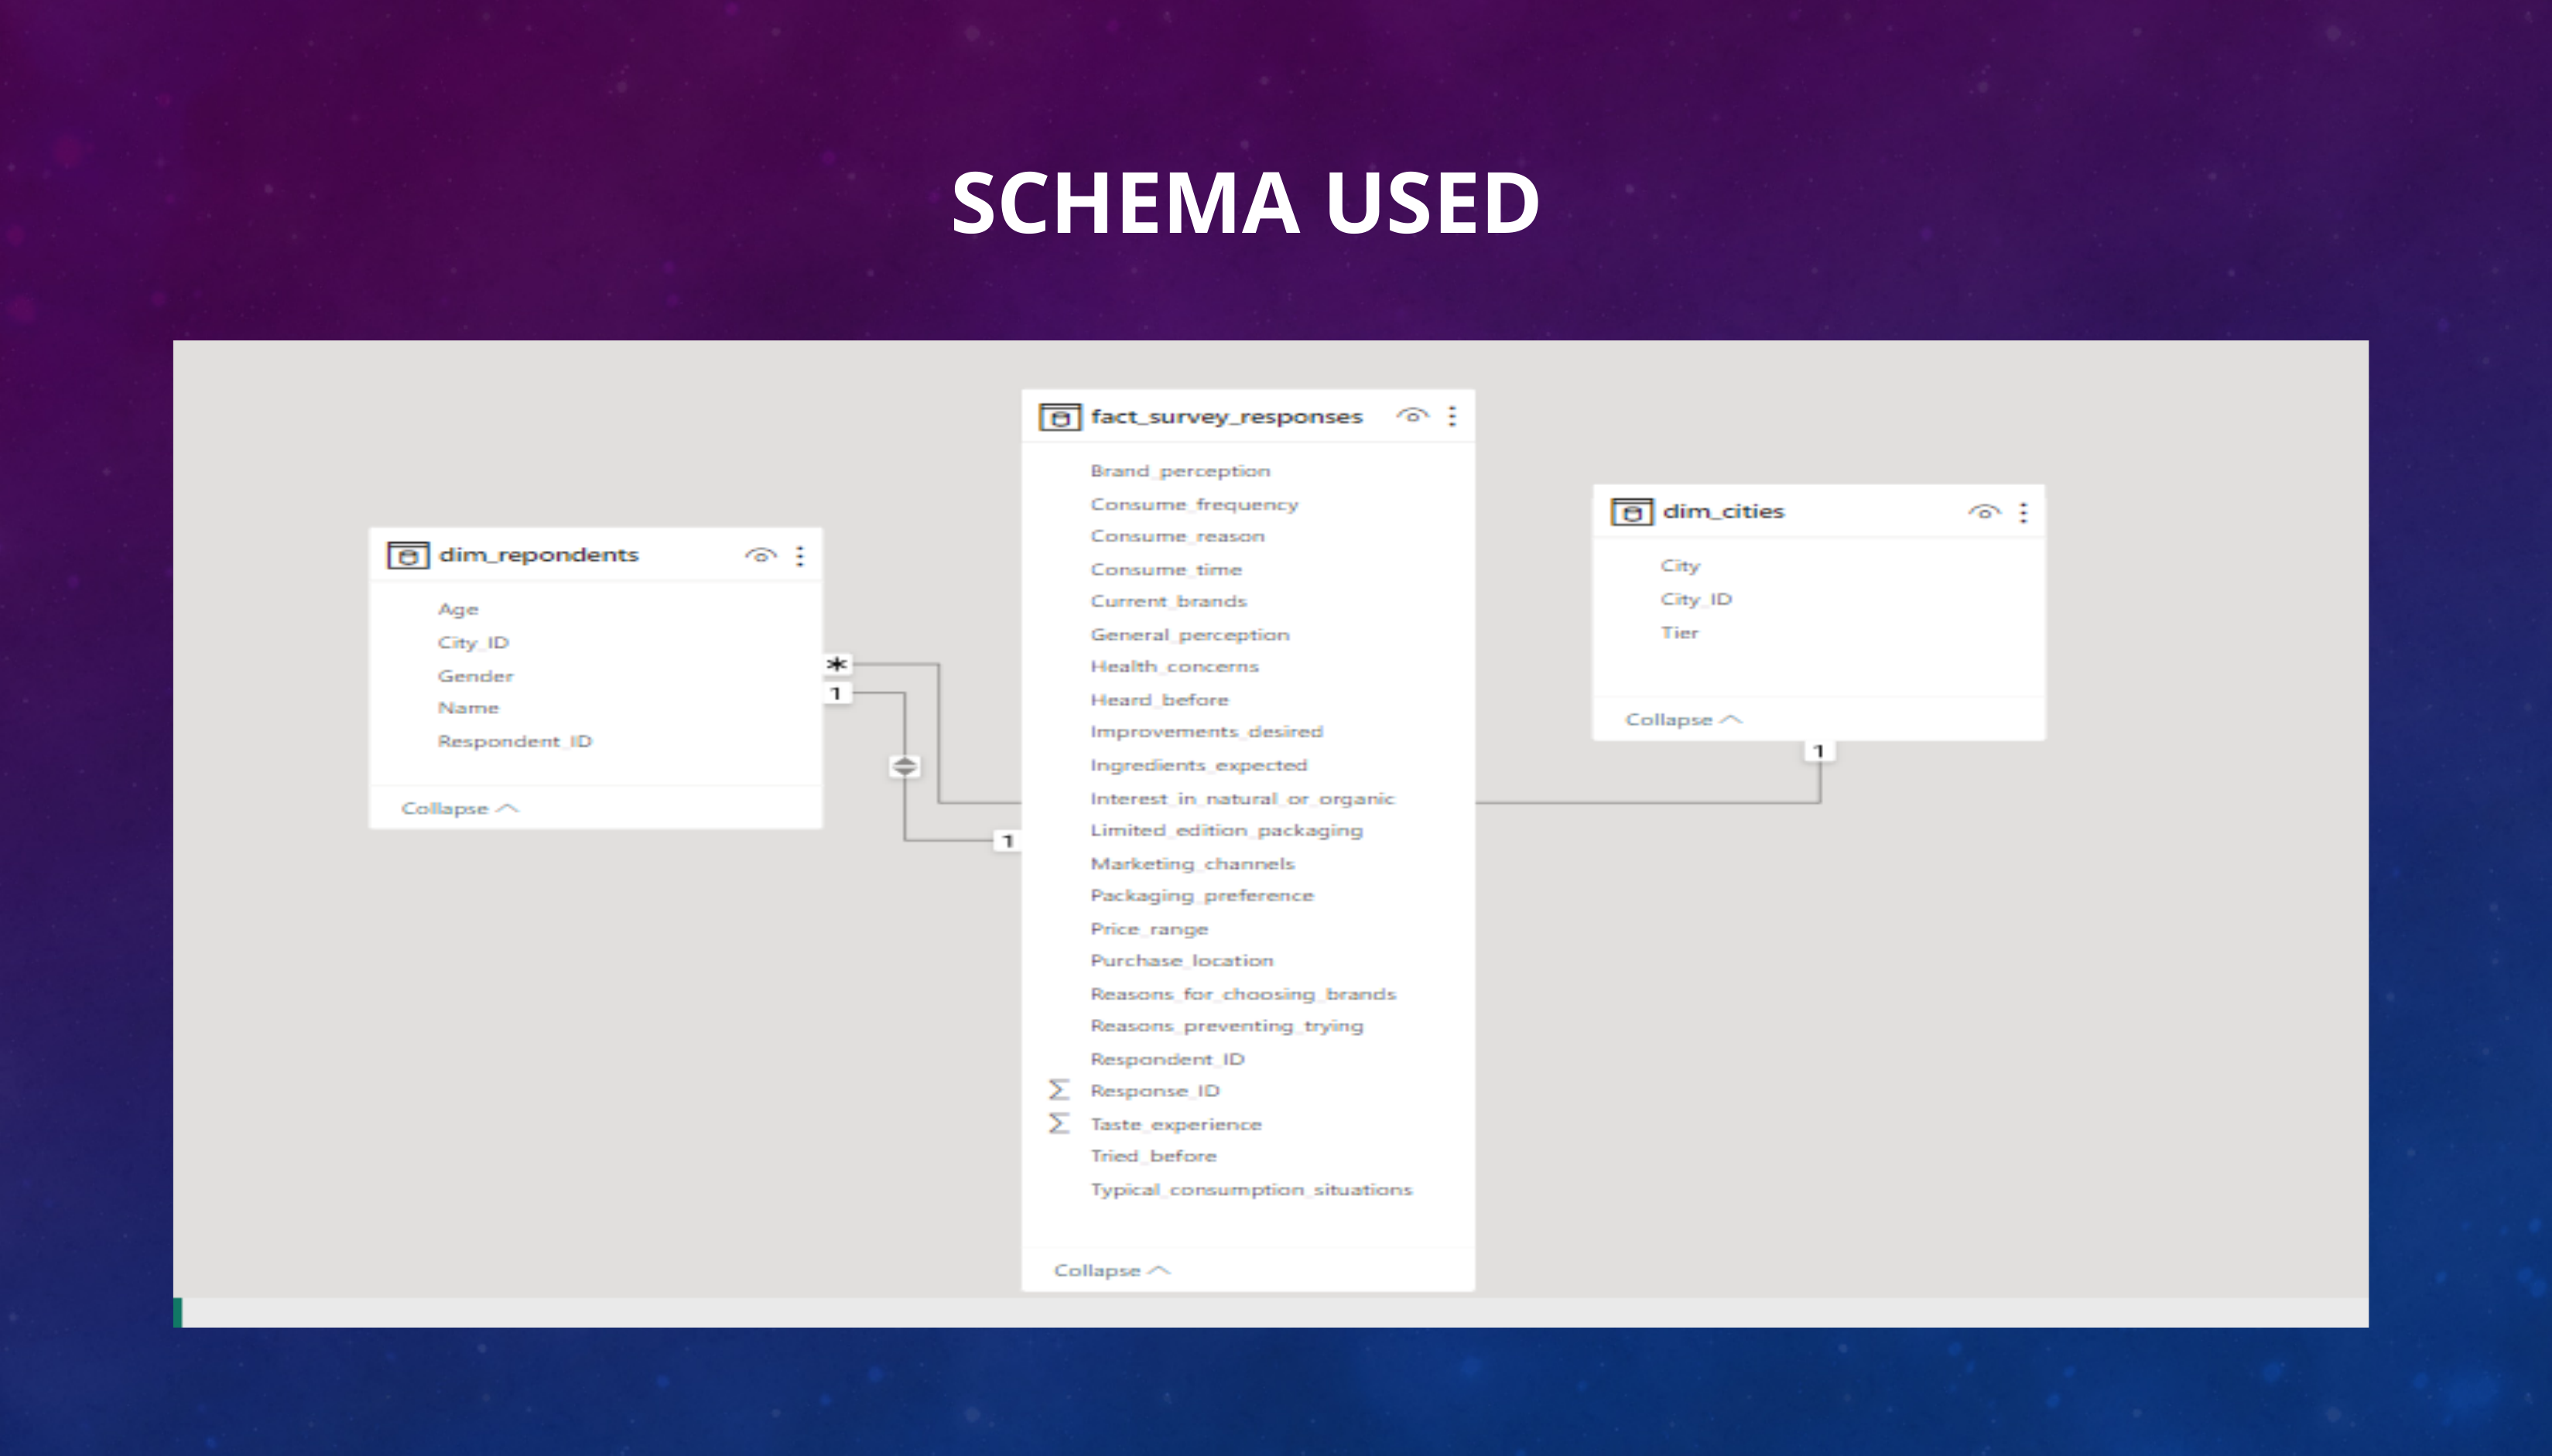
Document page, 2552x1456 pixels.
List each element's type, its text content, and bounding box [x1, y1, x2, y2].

title Schema used [173, 148, 2343, 251]
picture [0, 0, 2552, 1456]
